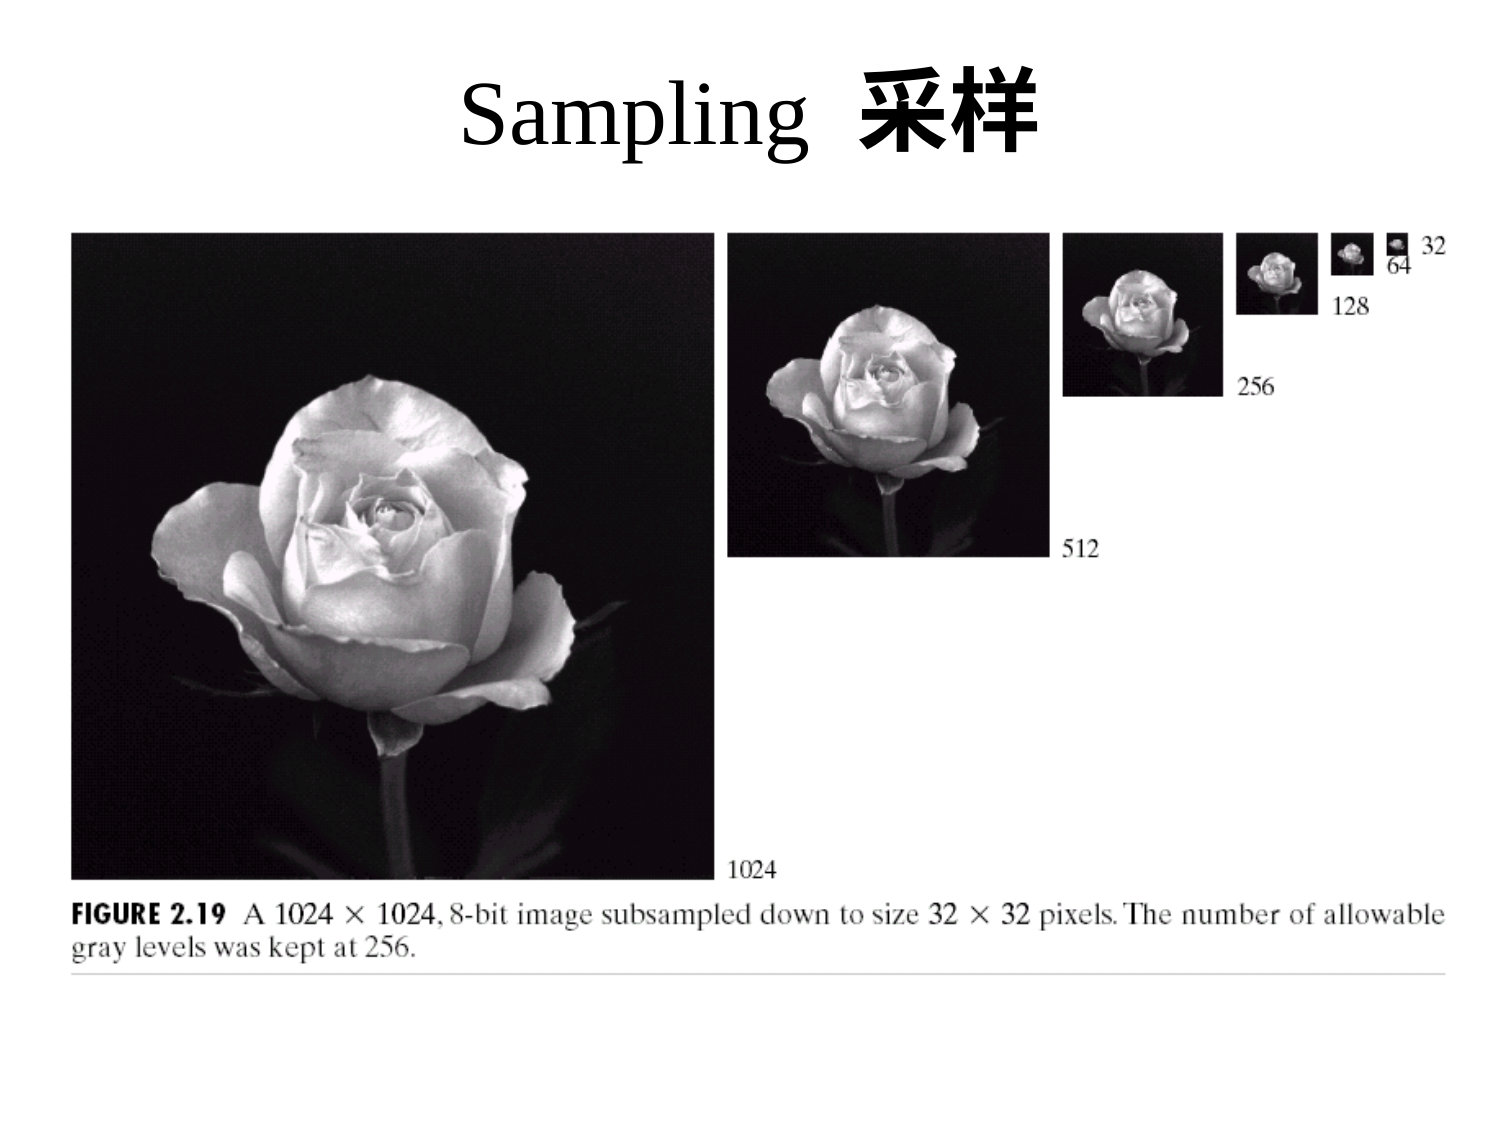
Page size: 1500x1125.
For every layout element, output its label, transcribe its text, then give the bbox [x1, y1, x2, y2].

text_box Sampling 采样 [74, 45, 1425, 223]
picture [65, 225, 1459, 985]
